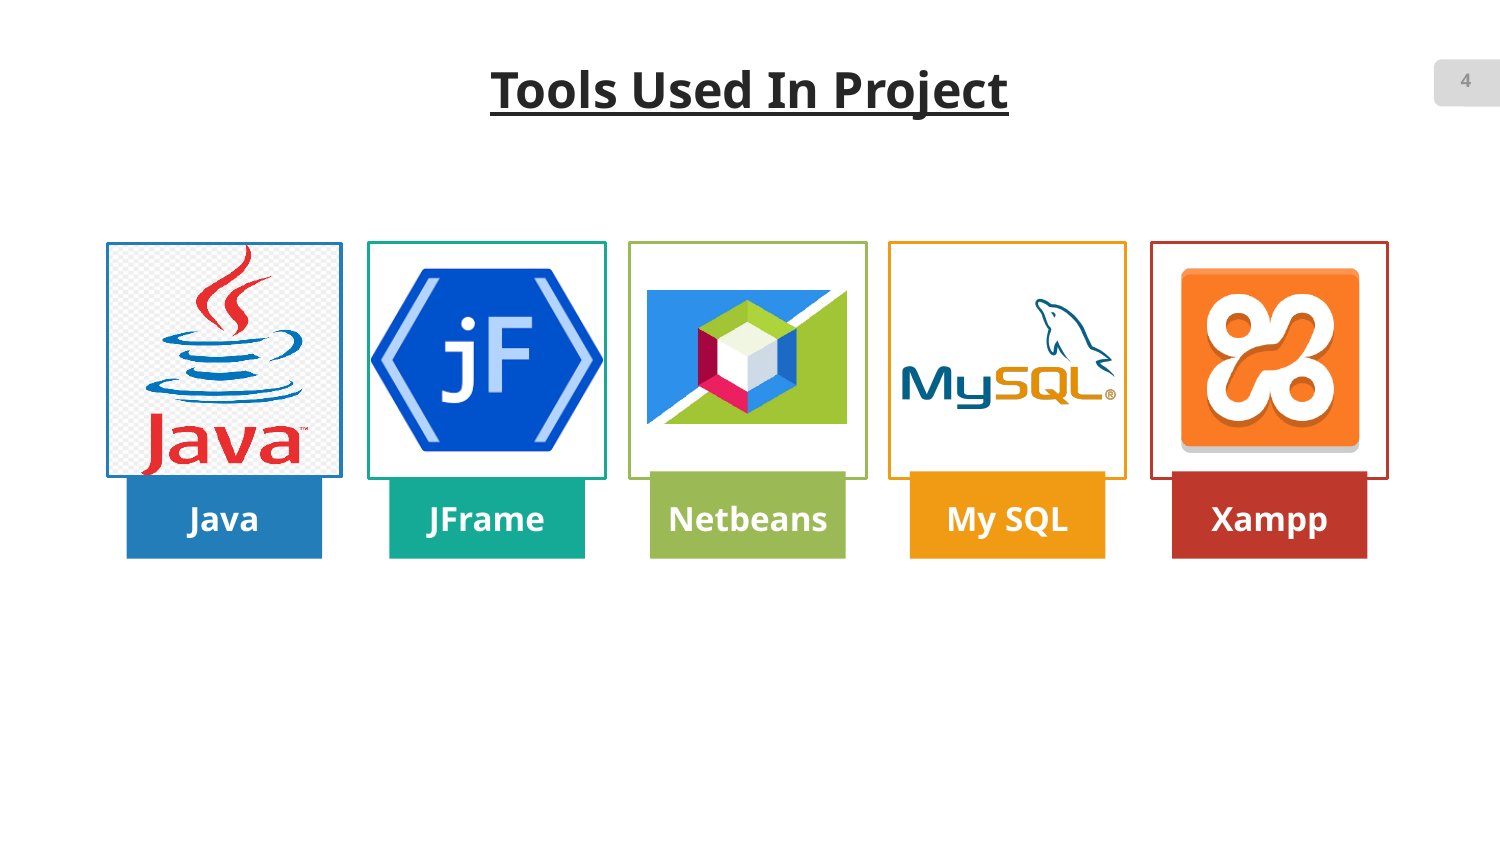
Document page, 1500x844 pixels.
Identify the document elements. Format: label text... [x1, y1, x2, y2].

picture [1152, 243, 1387, 478]
list Netbeans [663, 486, 833, 550]
picture [890, 243, 1125, 478]
title Tools Used In Project [287, 59, 1213, 118]
list JFrame [402, 486, 572, 550]
slide_number 4 [1434, 59, 1498, 105]
picture [370, 243, 604, 478]
list Xampp [1185, 486, 1354, 550]
picture [631, 243, 865, 478]
list Java [140, 486, 309, 550]
picture [107, 243, 342, 478]
list My SQL [923, 486, 1092, 550]
